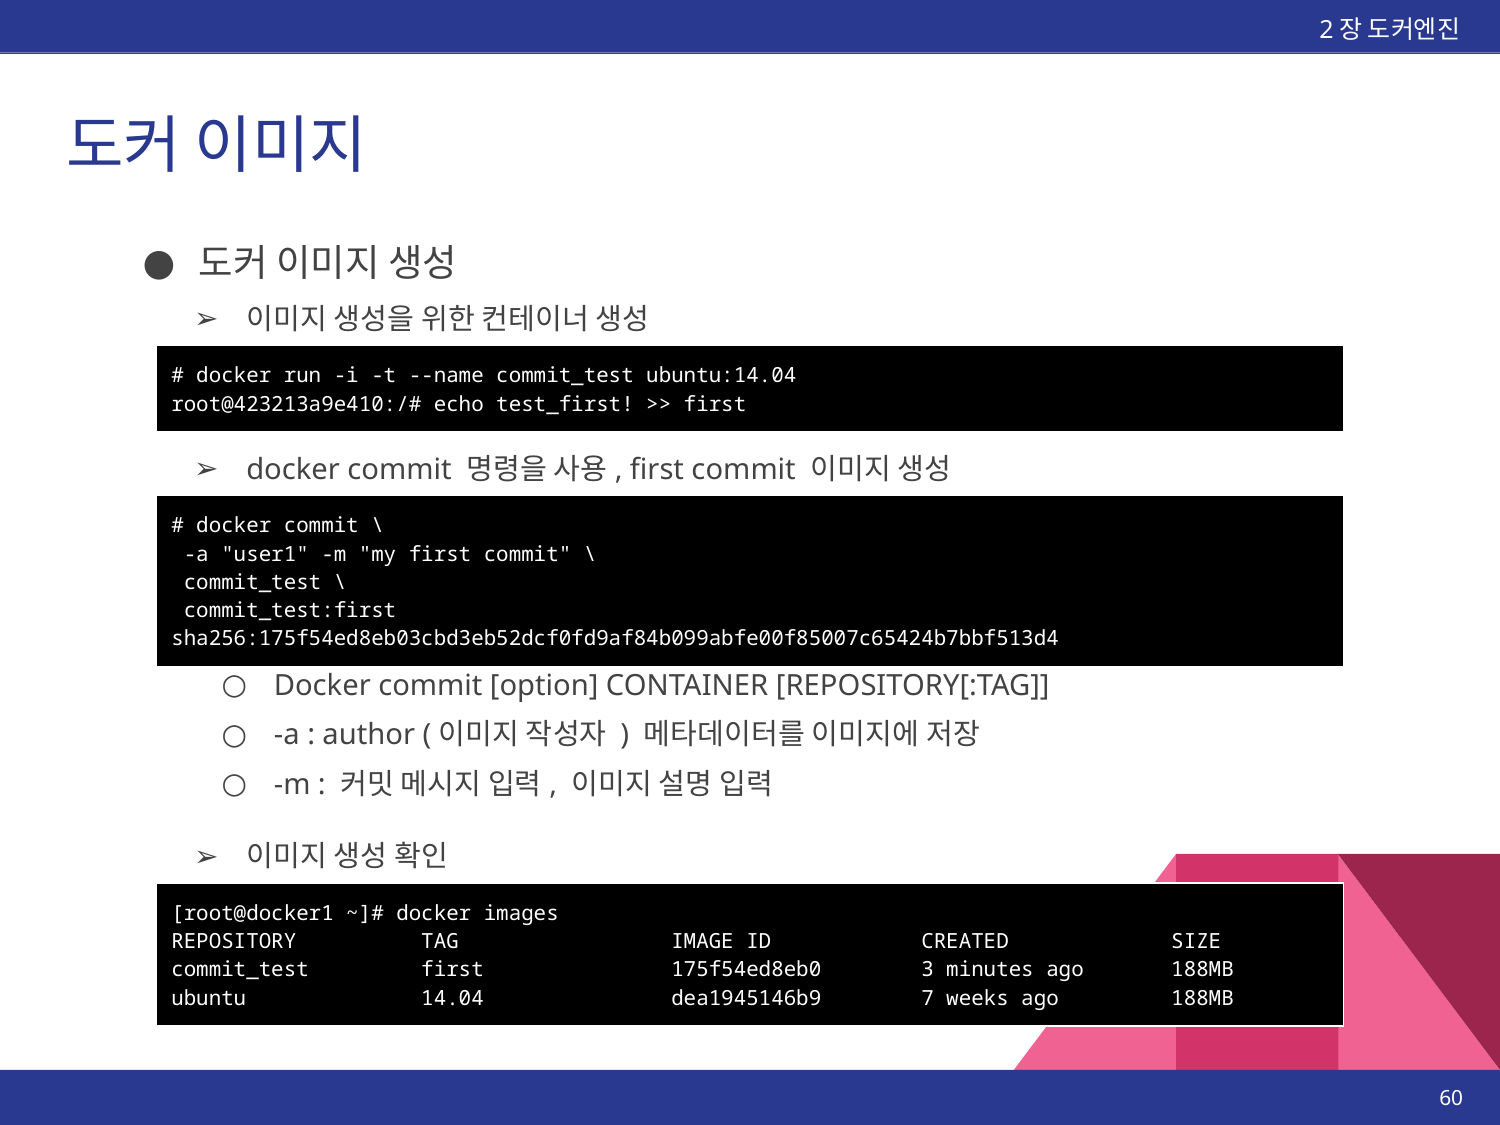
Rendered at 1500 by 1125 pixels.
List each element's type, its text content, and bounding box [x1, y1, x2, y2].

title 도커 이미지 [51, 89, 1449, 189]
list 이미지 생성 확인 [156, 817, 1367, 882]
table_header [root@docker1 ~]# docker images REPOSITORY TAG IMAGE ID CREATED SIZE commit_test first 175f54ed8eb0 3 minutes ago 188MB ubuntu 14.04 dea1945146b9 7 weeks ago 188MB [157, 884, 1343, 1025]
slide_number ‹#› [1387, 1071, 1478, 1125]
list docker commit 명령을 사용, first commit 이미지 생성 [156, 429, 1367, 495]
table_header # docker run -i -t --name commit_test ubuntu:14.04 root@423213a9e410:/# echo test_first! >> first [157, 346, 1343, 429]
title 2장 도커엔진 [911, 0, 1475, 52]
list 이미지 생성을 위한 컨테이너 생성 [156, 279, 1367, 345]
list 도커 이미지 생성 [108, 217, 1417, 292]
table_header # docker commit \ -a "user1" -m "my first commit" \ commit_test \ commit_test:first sha256:175f54ed8eb03cbd3eb52dcf0fd9af84b099abfe00f85007c65424b7bbf513d4 [157, 496, 1343, 651]
list Docker commit [option] CONTAINER [REPOSITORY[:TAG]] -a : author (이미지 작성자 ) 메타데이터를 이미지에 저장 -m : 커밋 메시지 입력, 이미지 설명 입력 [108, 651, 1417, 818]
